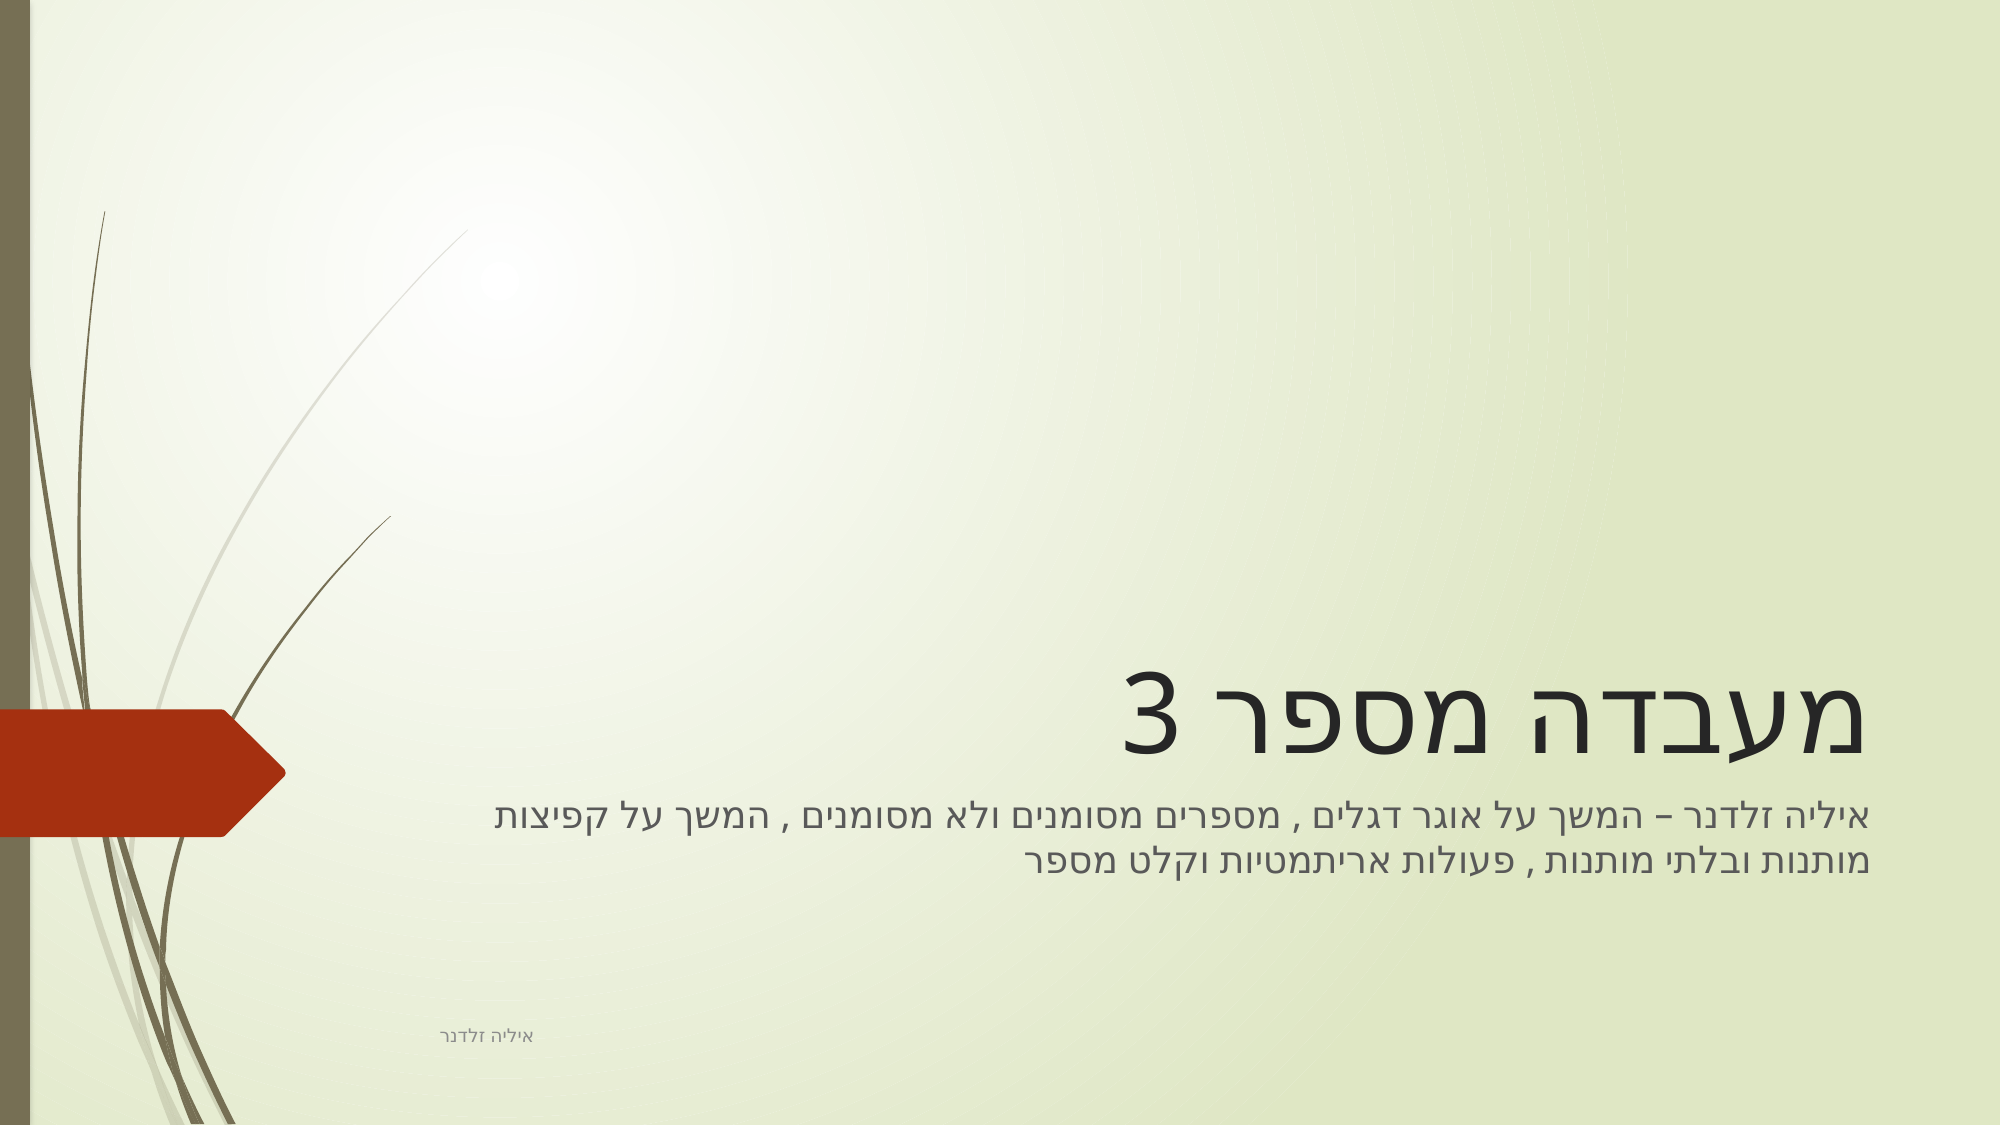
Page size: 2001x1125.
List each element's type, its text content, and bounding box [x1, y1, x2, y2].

subtitle איליה זלדנר – המשך על אוגר דגלים , מספרים מסומנים ולא מסומנים , המשך על קפיצות מותנות ובלתי מותנות , פעולות אריתמטיות וקלט מספר [424, 783, 1888, 969]
footer איליה זלדנר [424, 1006, 1675, 1067]
title מעבדה מספר 3 [424, 412, 1888, 783]
